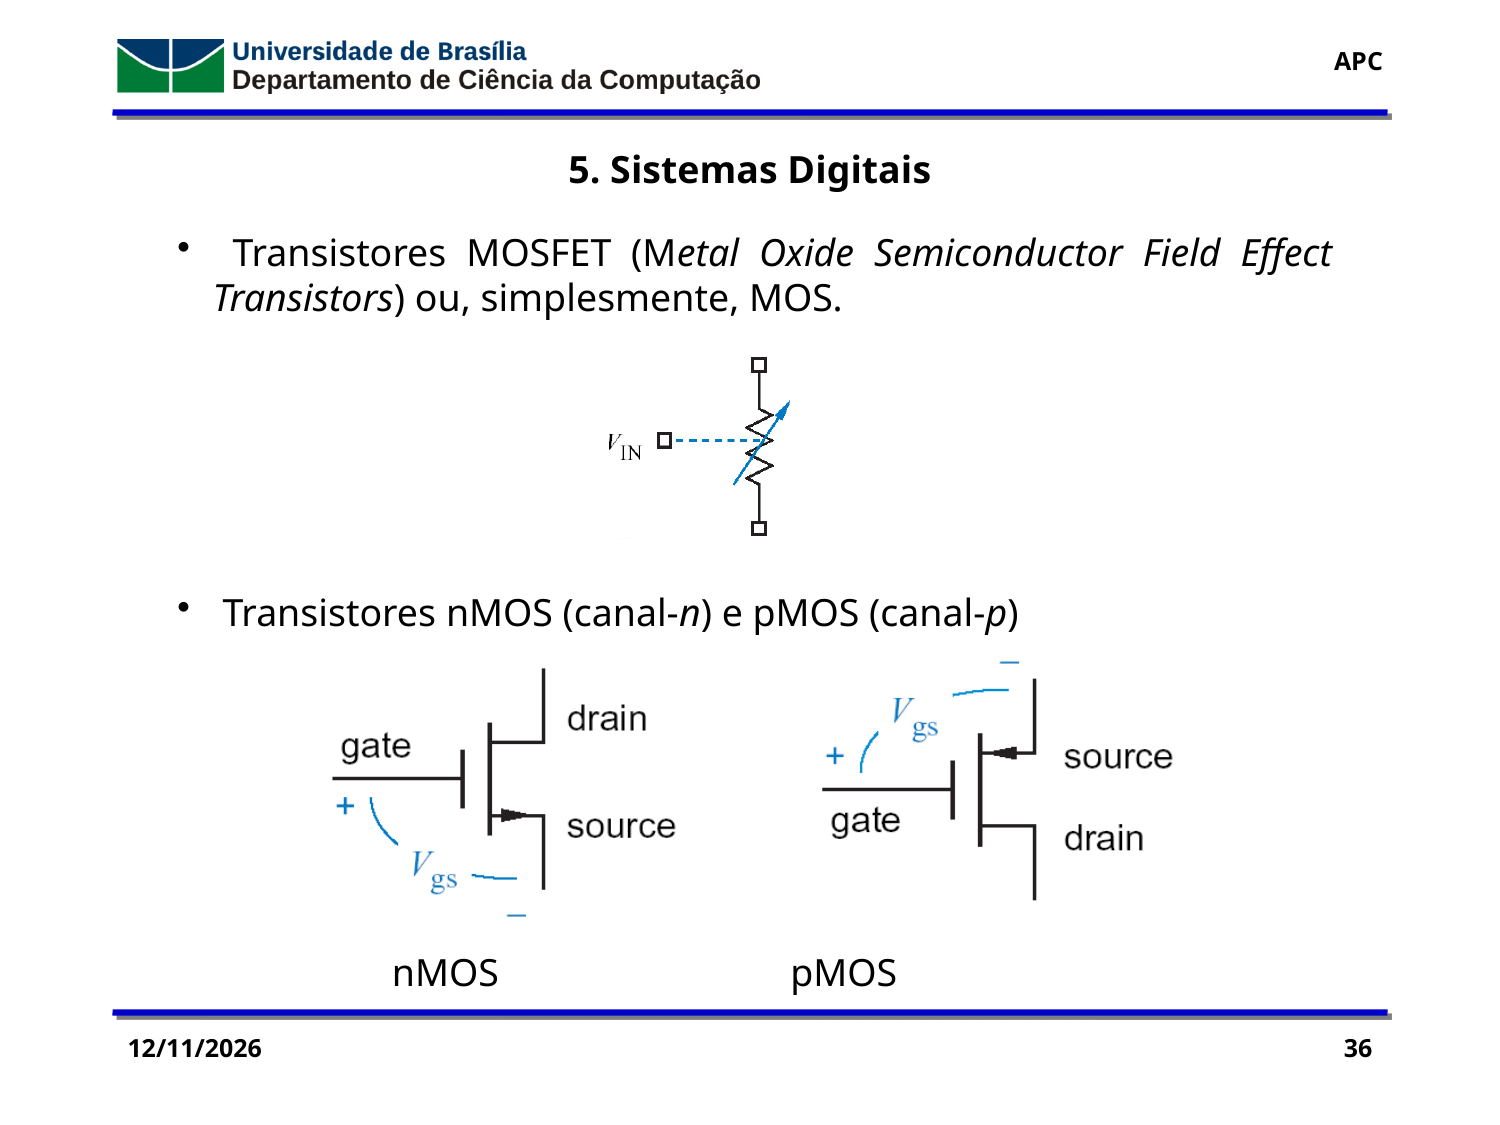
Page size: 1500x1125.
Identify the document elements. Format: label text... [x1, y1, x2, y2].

text_box 5. Sistemas Digitais [112, 138, 1388, 243]
slide_number 36 [1074, 1024, 1388, 1101]
picture [327, 655, 680, 926]
text_box Transistores MOSFET (Metal Oxide Semiconductor Field Effect Transistors) ou, simplesmente, MOS. Transistores nMOS (canal-n) e pMOS (canal-p) nMOS pMOS [162, 243, 1348, 1001]
picture [609, 355, 790, 540]
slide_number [112, 1024, 426, 1101]
text_box [0, 0, 1500, 75]
picture [820, 655, 1184, 915]
picture [117, 75, 760, 94]
